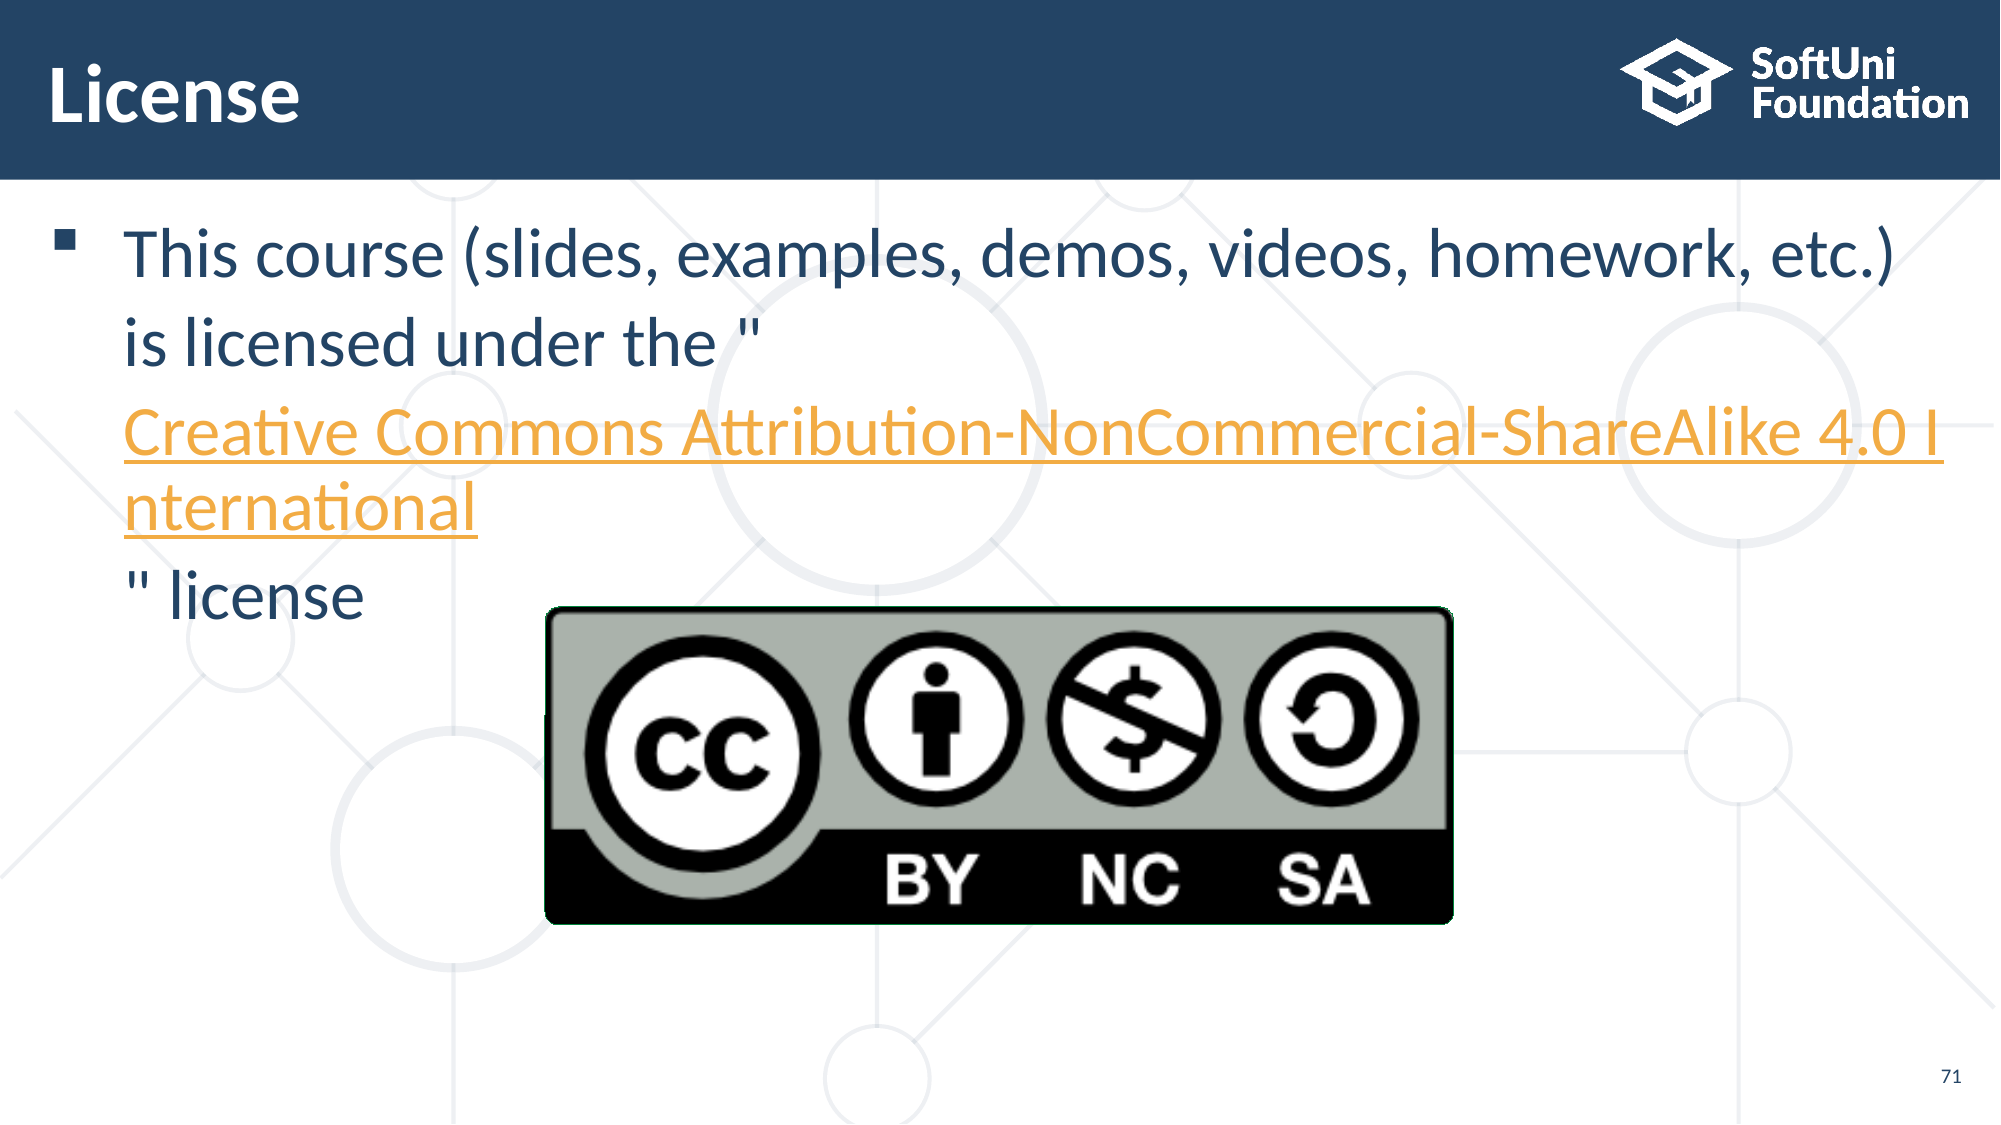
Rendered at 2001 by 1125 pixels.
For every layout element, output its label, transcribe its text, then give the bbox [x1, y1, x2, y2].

slide_number 71 [1897, 1049, 1968, 1101]
picture [544, 606, 1455, 926]
list This course (slides, examples, demos, videos, homework, etc.) is licensed under the "Creative Commons Attribution-NonCommercial-ShareAlike 4.0 International" license [31, 196, 1970, 1050]
picture [1619, 38, 1968, 126]
title License [31, 16, 1591, 162]
